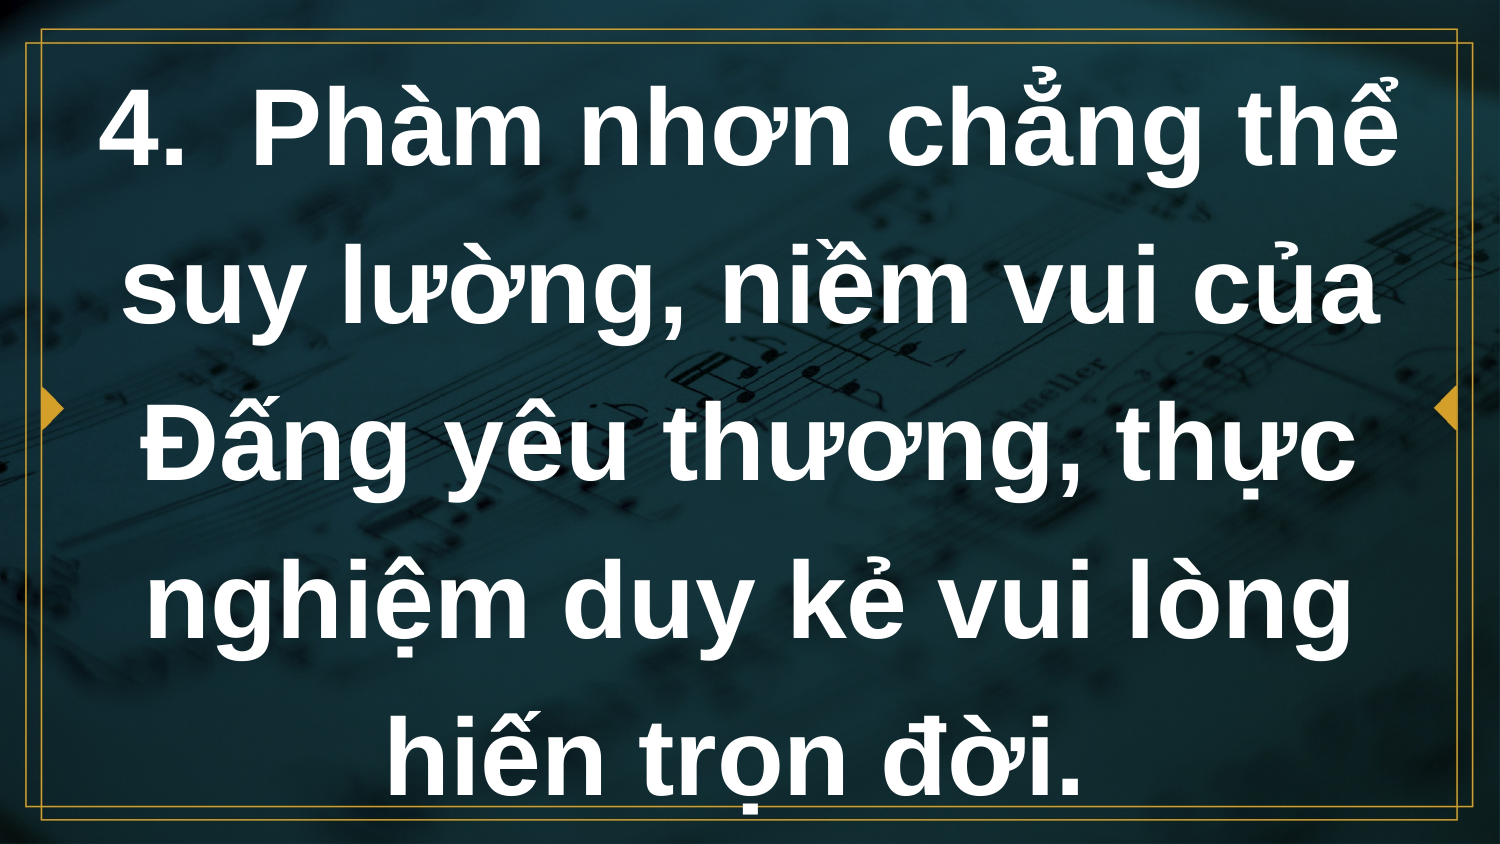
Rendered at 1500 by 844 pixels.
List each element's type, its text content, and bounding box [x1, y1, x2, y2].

title 4. Phàm nhơn chẳng thể suy lường, niềm vui của Đấng yêu thương, thực nghiệm duy kẻ vui lòng hiến trọn đời. [41, 40, 1459, 808]
picture [0, 0, 1500, 844]
